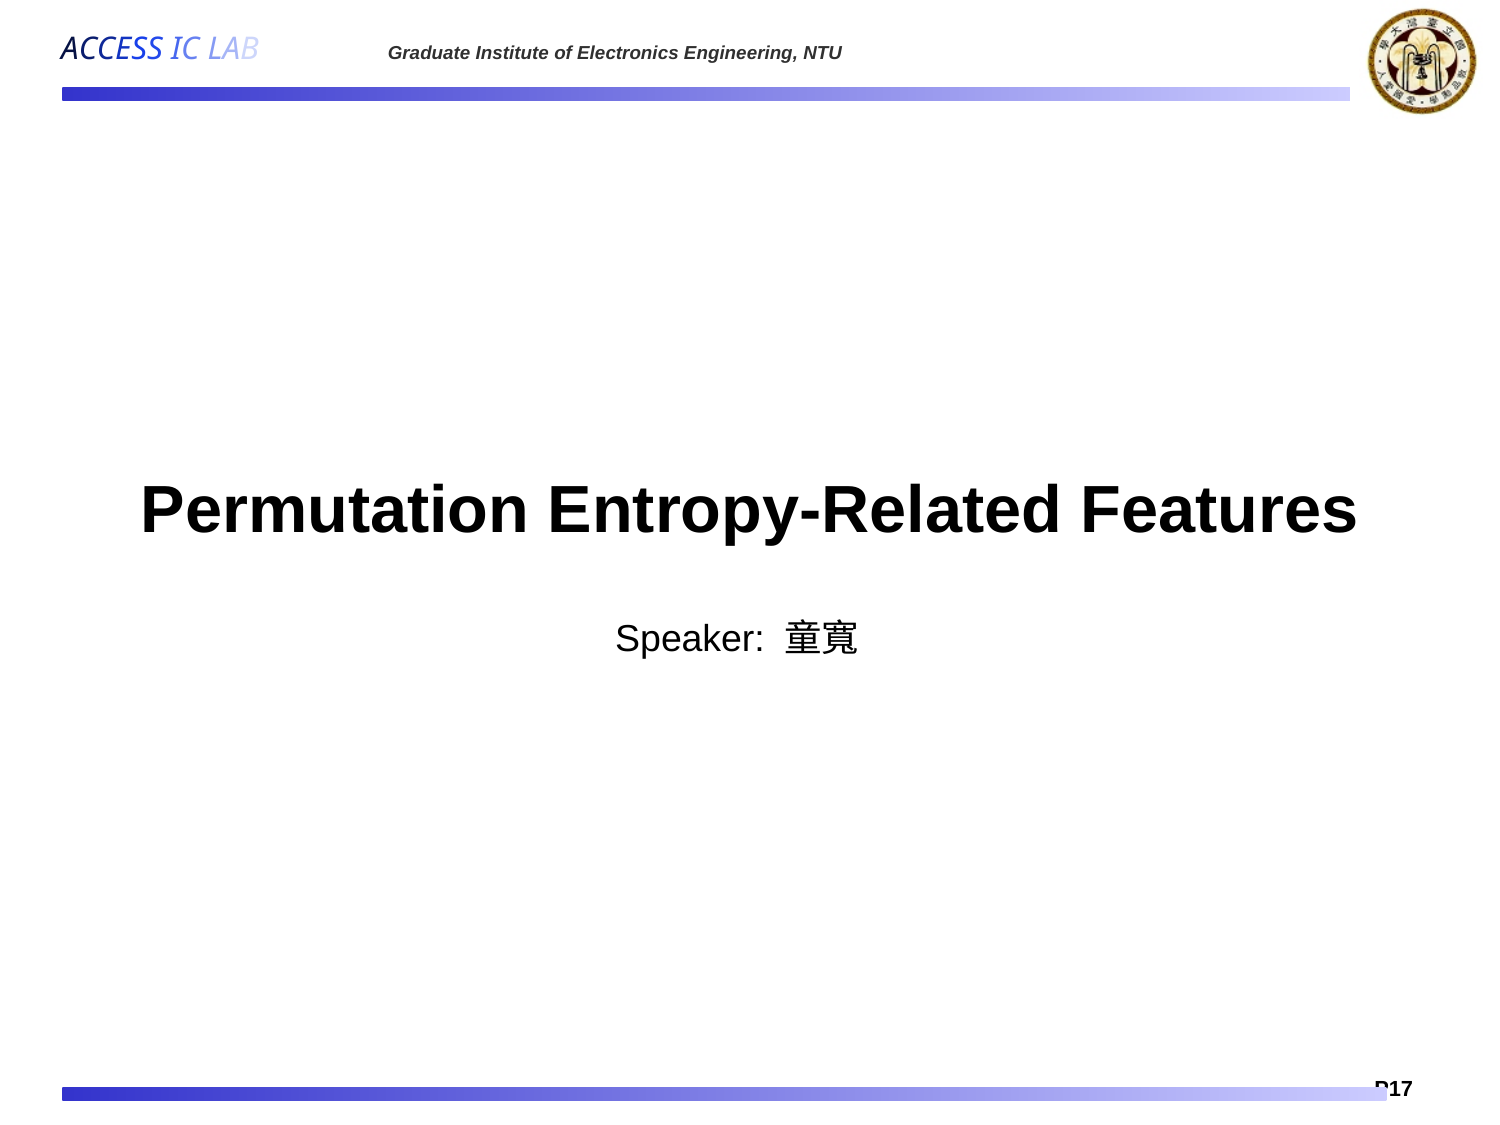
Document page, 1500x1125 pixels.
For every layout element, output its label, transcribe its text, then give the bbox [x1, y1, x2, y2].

title Permutation Entropy-Related Features Speaker: 童寬 [0, 326, 1500, 799]
picture [1359, 0, 1488, 125]
